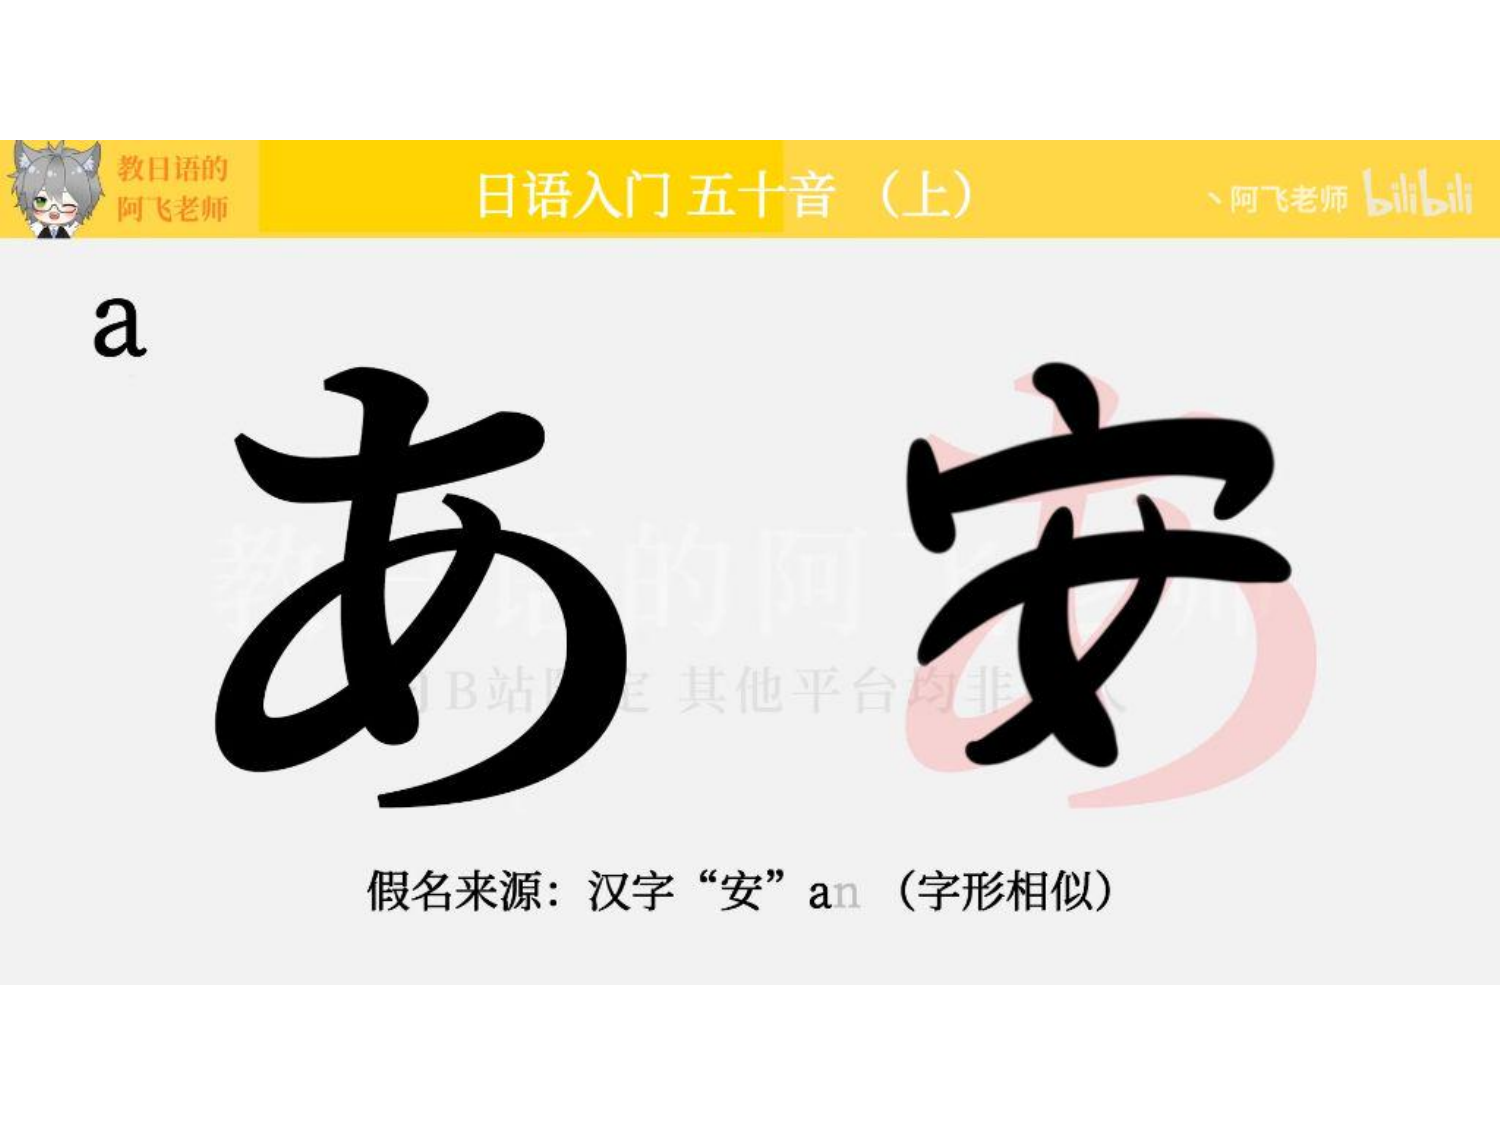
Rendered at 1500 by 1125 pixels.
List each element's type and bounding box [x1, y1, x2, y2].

picture [0, 140, 1500, 985]
